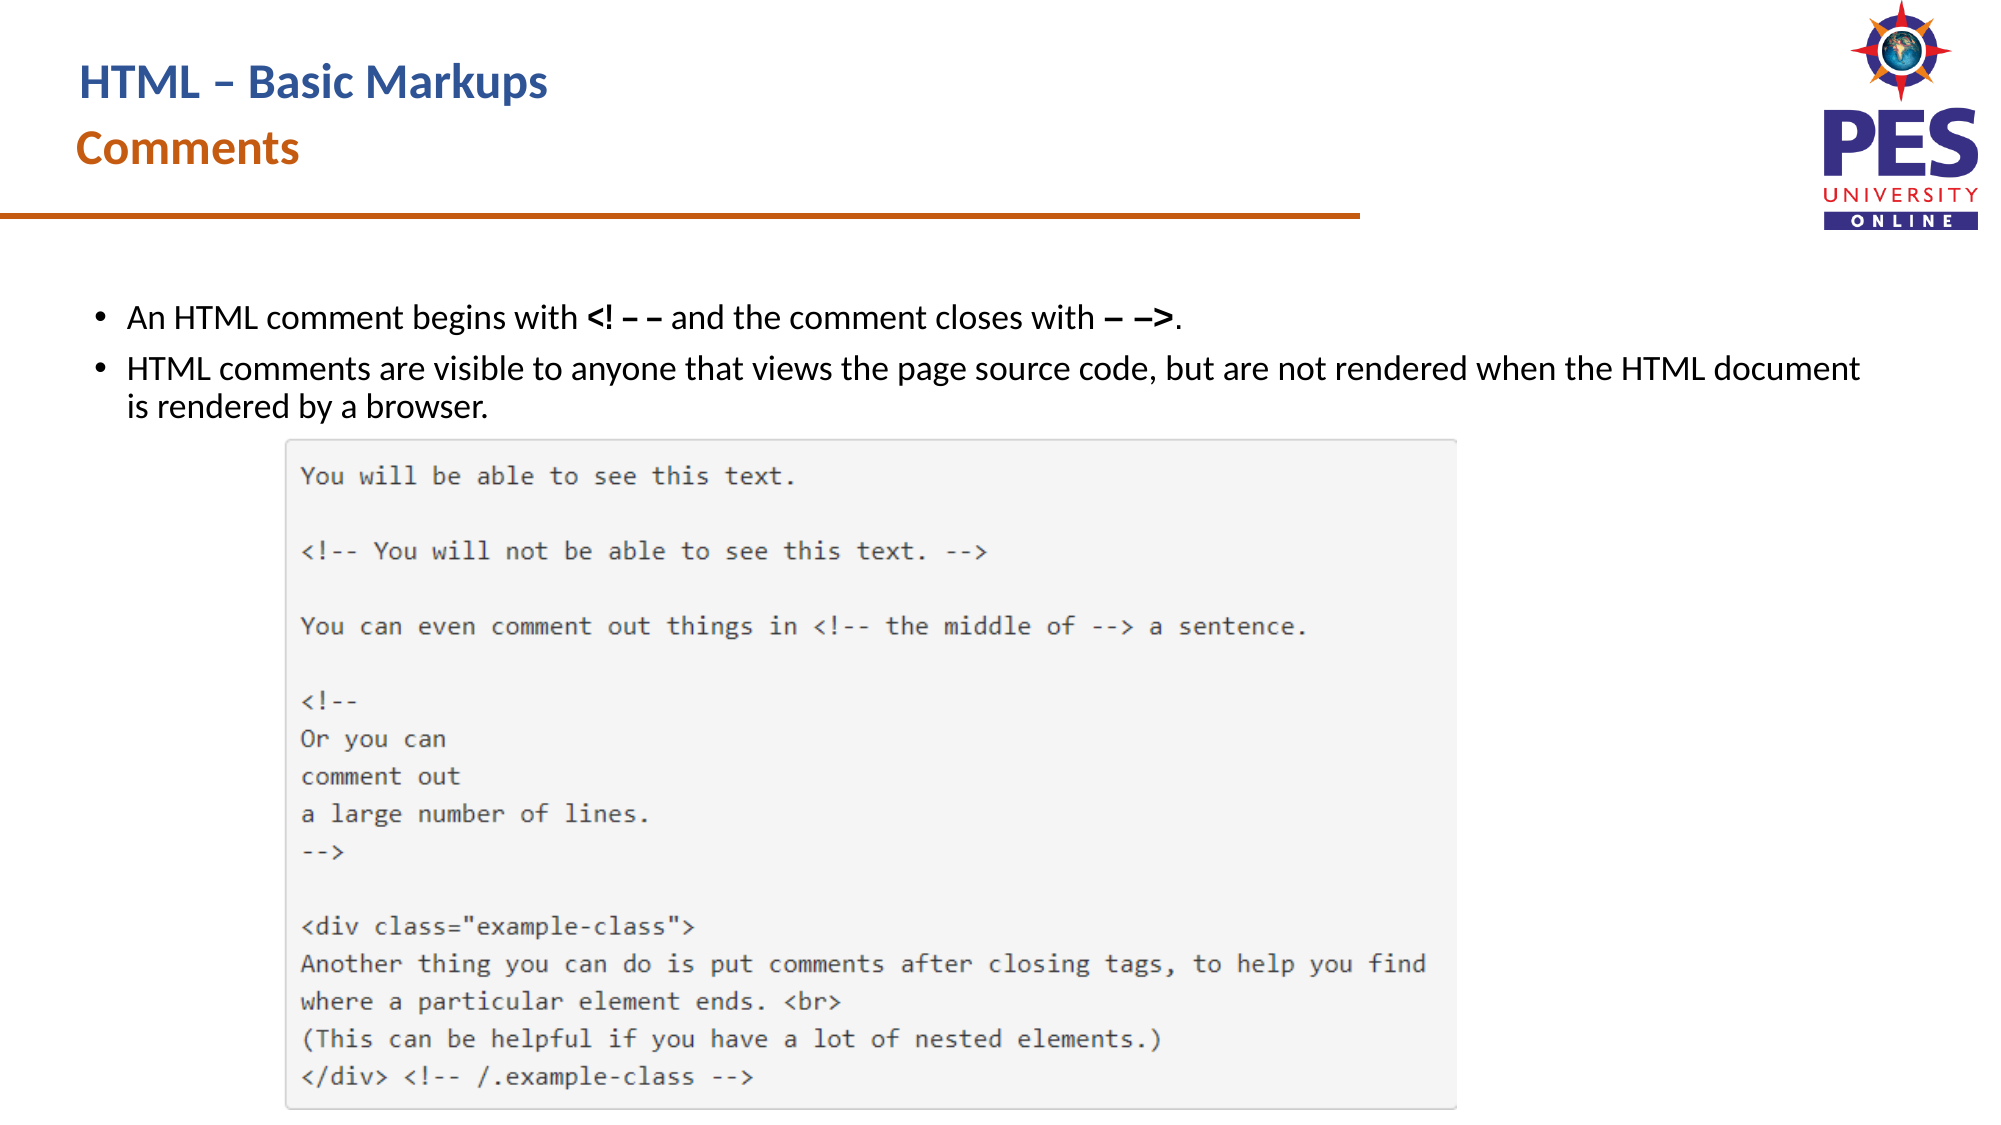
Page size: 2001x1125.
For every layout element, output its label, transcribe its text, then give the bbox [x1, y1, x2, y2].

text_box Comments [60, 106, 1374, 182]
picture [279, 433, 1457, 1111]
list An HTML comment begins with <! – – and the comment closes with – –>. HTML comments are visible to anyone that views the page source code, but are not rendered when the HTML document is rendered by a browser. [79, 291, 1889, 437]
text_box HTML – Basic Markups [64, 41, 1295, 117]
picture [1824, 0, 1978, 230]
